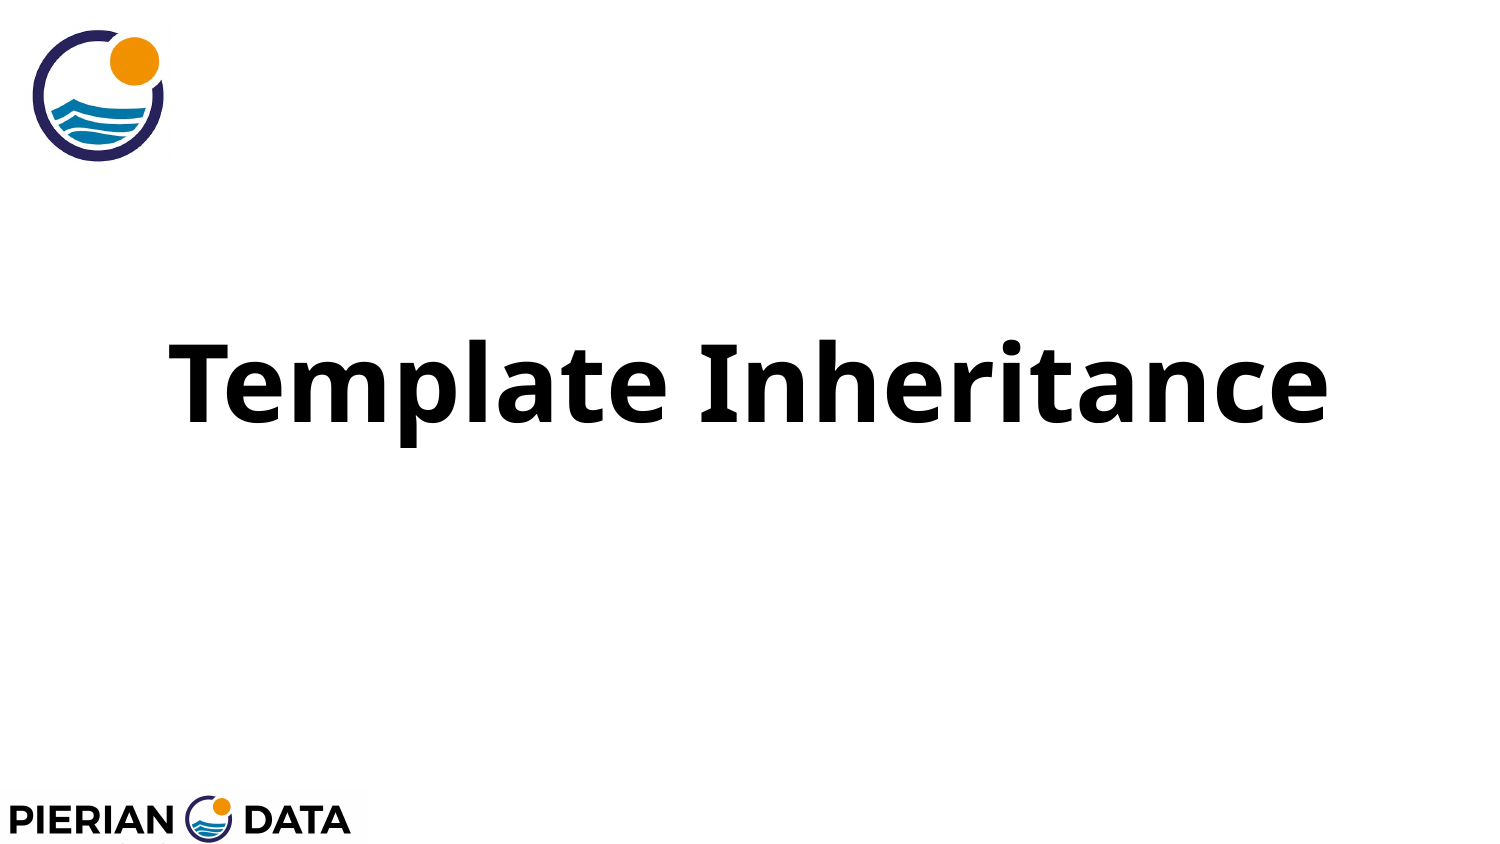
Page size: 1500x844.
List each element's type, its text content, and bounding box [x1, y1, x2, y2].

picture [24, 24, 172, 167]
picture [0, 787, 368, 844]
title Template Inheritance [51, 122, 1449, 459]
